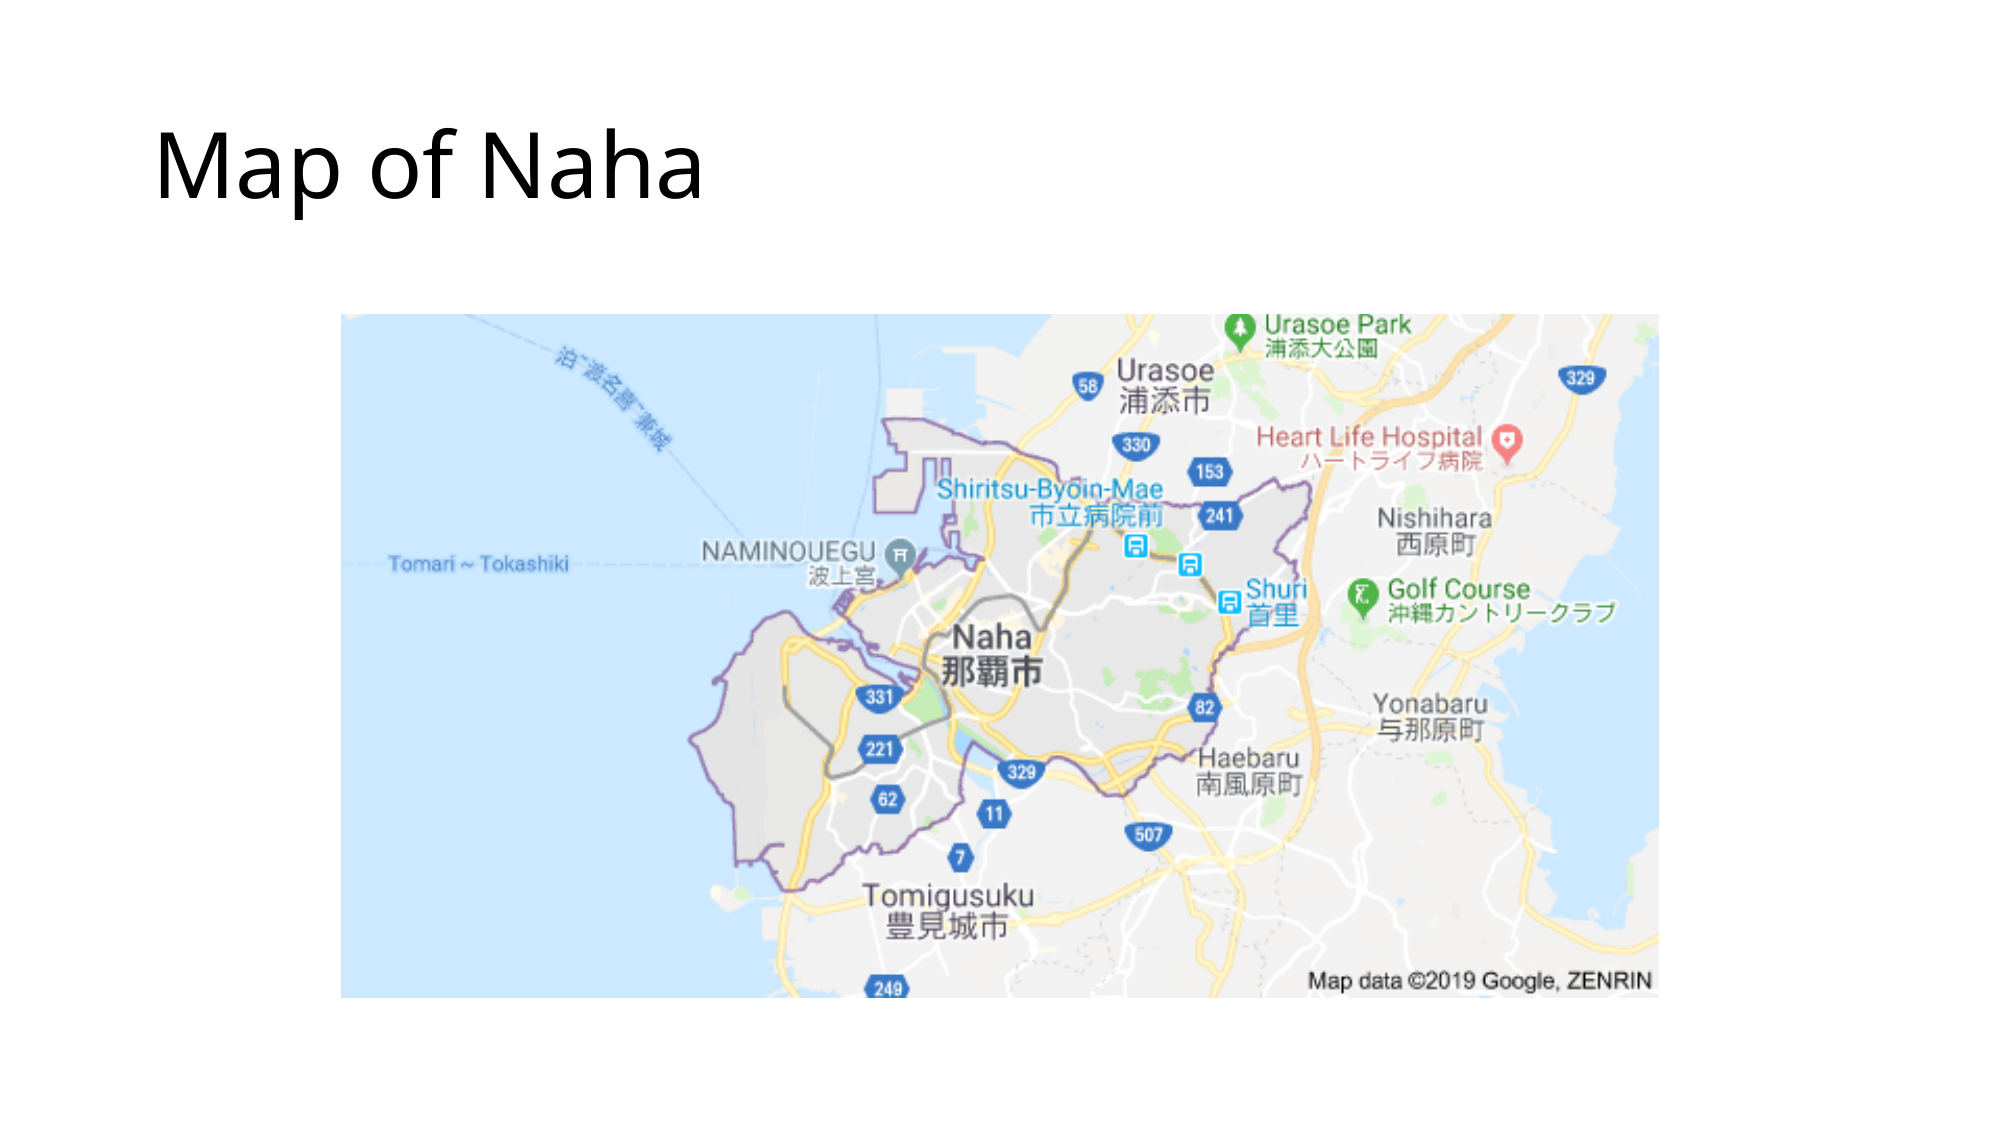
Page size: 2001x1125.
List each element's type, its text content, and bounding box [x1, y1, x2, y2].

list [341, 314, 1659, 999]
title Map of Naha [137, 59, 1863, 278]
